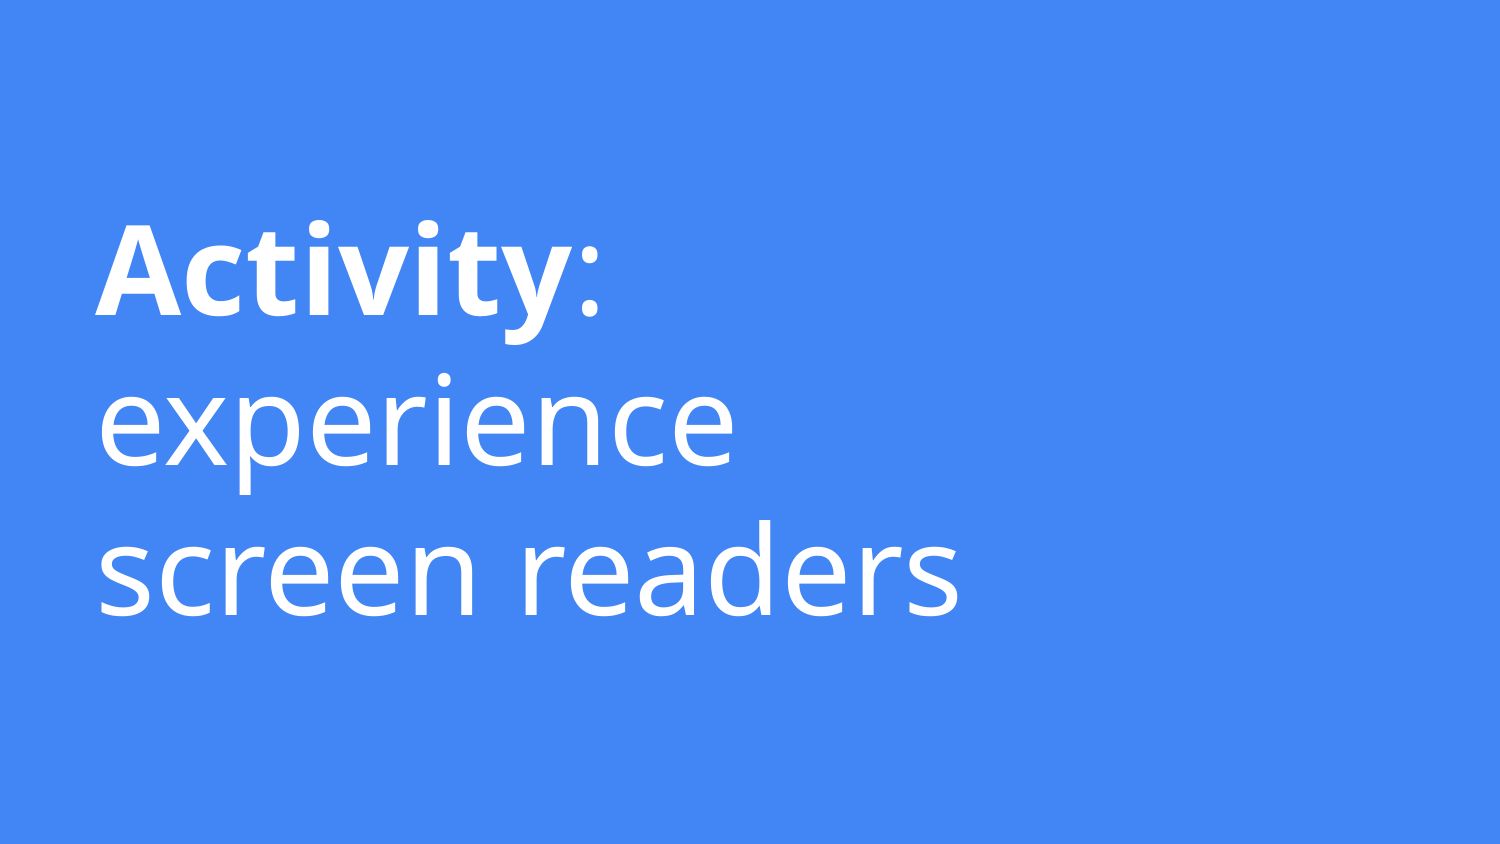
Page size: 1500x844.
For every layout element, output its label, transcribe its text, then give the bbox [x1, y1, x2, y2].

title Activity: experience screen readers [80, 80, 1102, 752]
